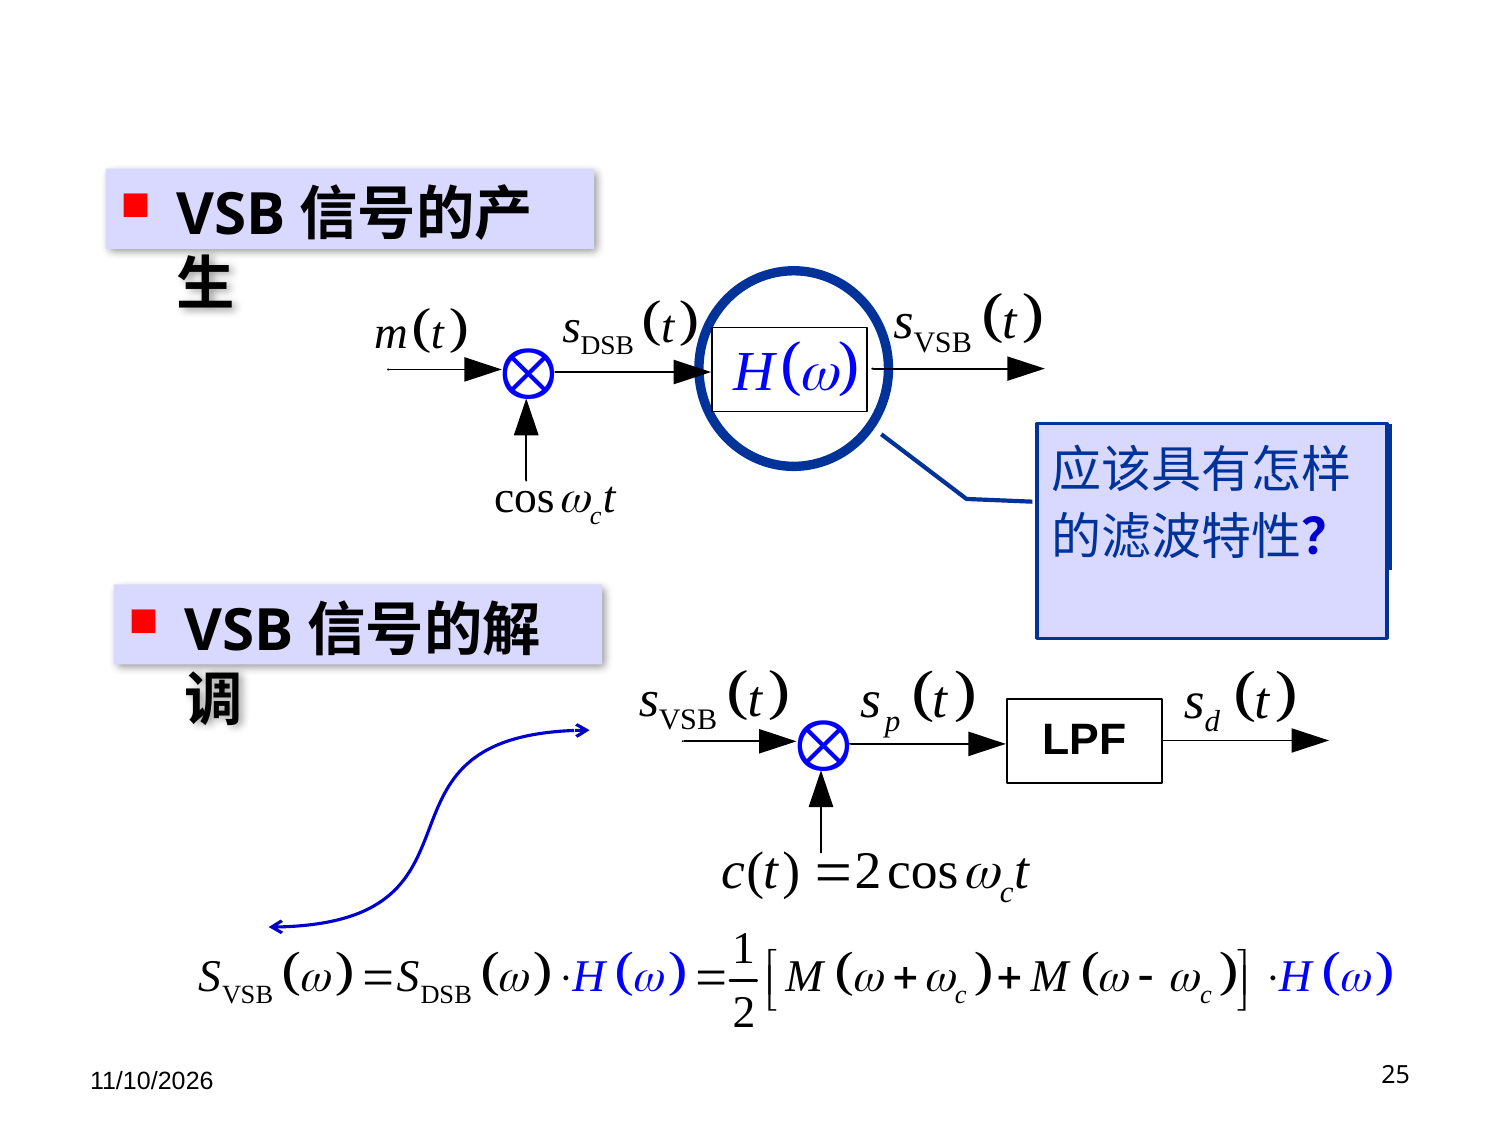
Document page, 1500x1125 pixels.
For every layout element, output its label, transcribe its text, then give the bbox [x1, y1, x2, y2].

text_box VSB信号的解调 [113, 584, 603, 665]
text_box 应该具有怎样 的滤波特性？ [1037, 423, 1387, 639]
text_box VSB信号的产生 [105, 168, 595, 249]
text_box [757, 268, 831, 276]
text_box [621, 649, 1363, 913]
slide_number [74, 1024, 426, 1103]
slide_number 59 [1074, 1024, 1426, 1101]
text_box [268, 729, 590, 928]
text_box 应该具有怎样 的滤波特性 ？ [1387, 424, 1392, 570]
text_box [190, 919, 1400, 1038]
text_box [326, 277, 1068, 541]
